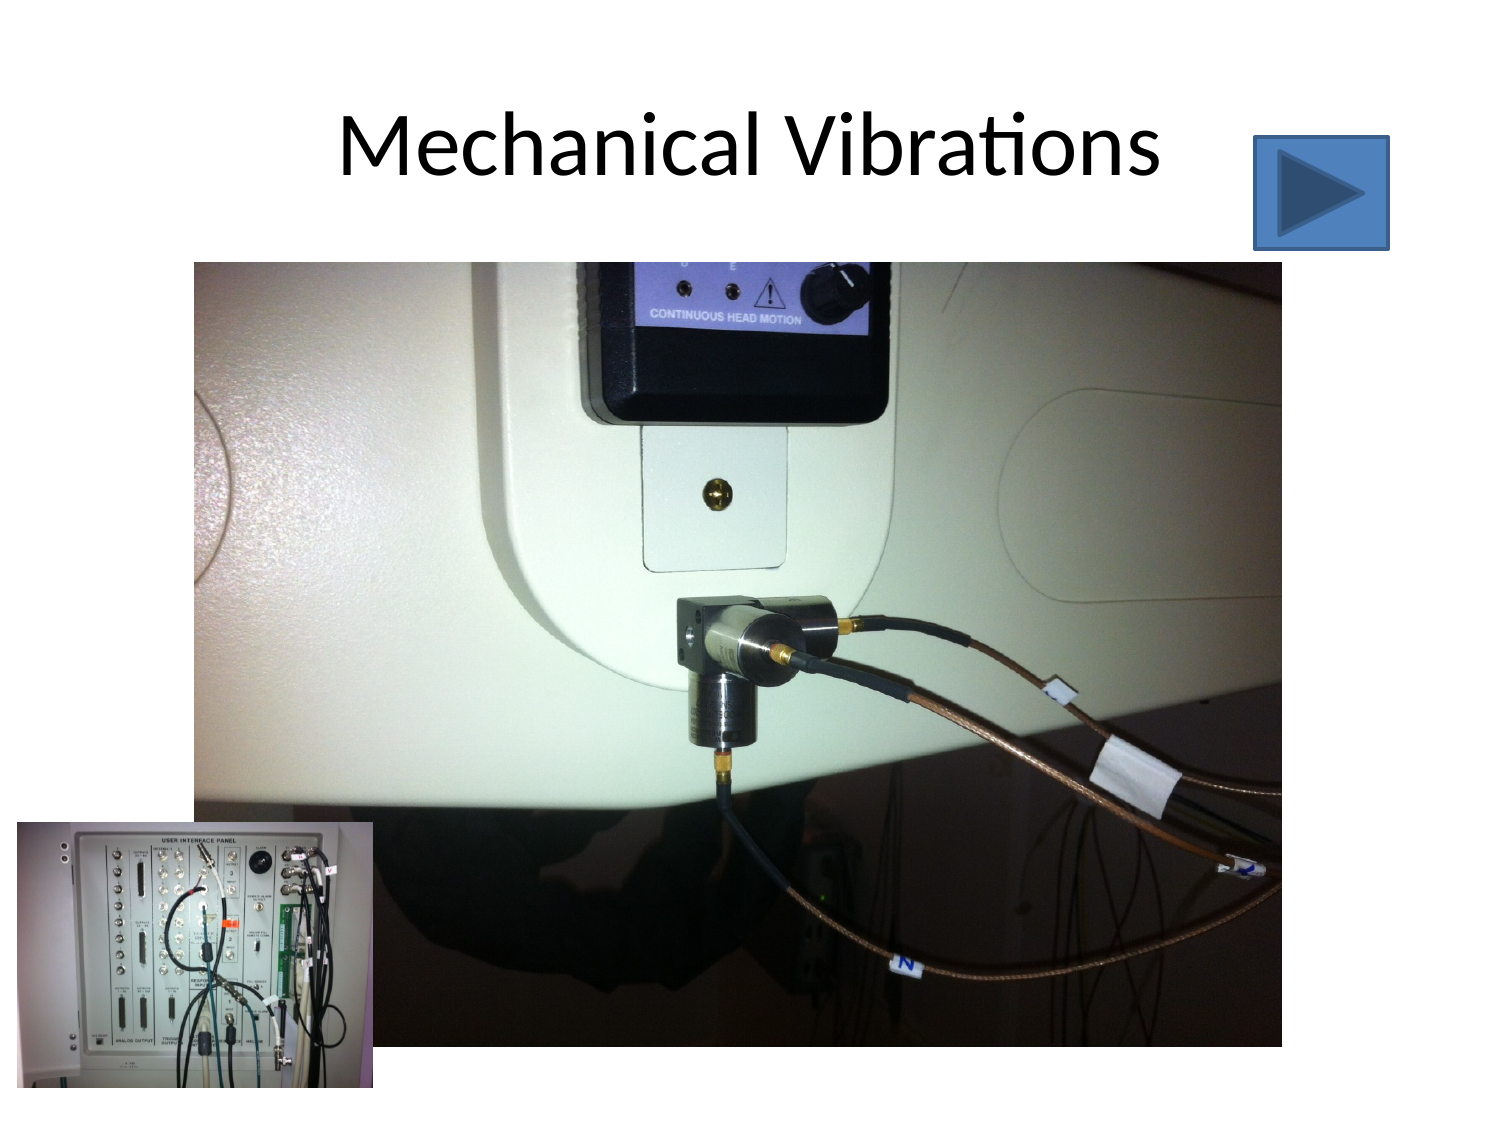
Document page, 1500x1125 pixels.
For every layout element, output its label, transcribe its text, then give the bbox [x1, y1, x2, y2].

text_box [1253, 135, 1390, 251]
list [194, 262, 1282, 1048]
title Mechanical Vibrations [75, 45, 1425, 233]
picture [17, 822, 373, 1088]
